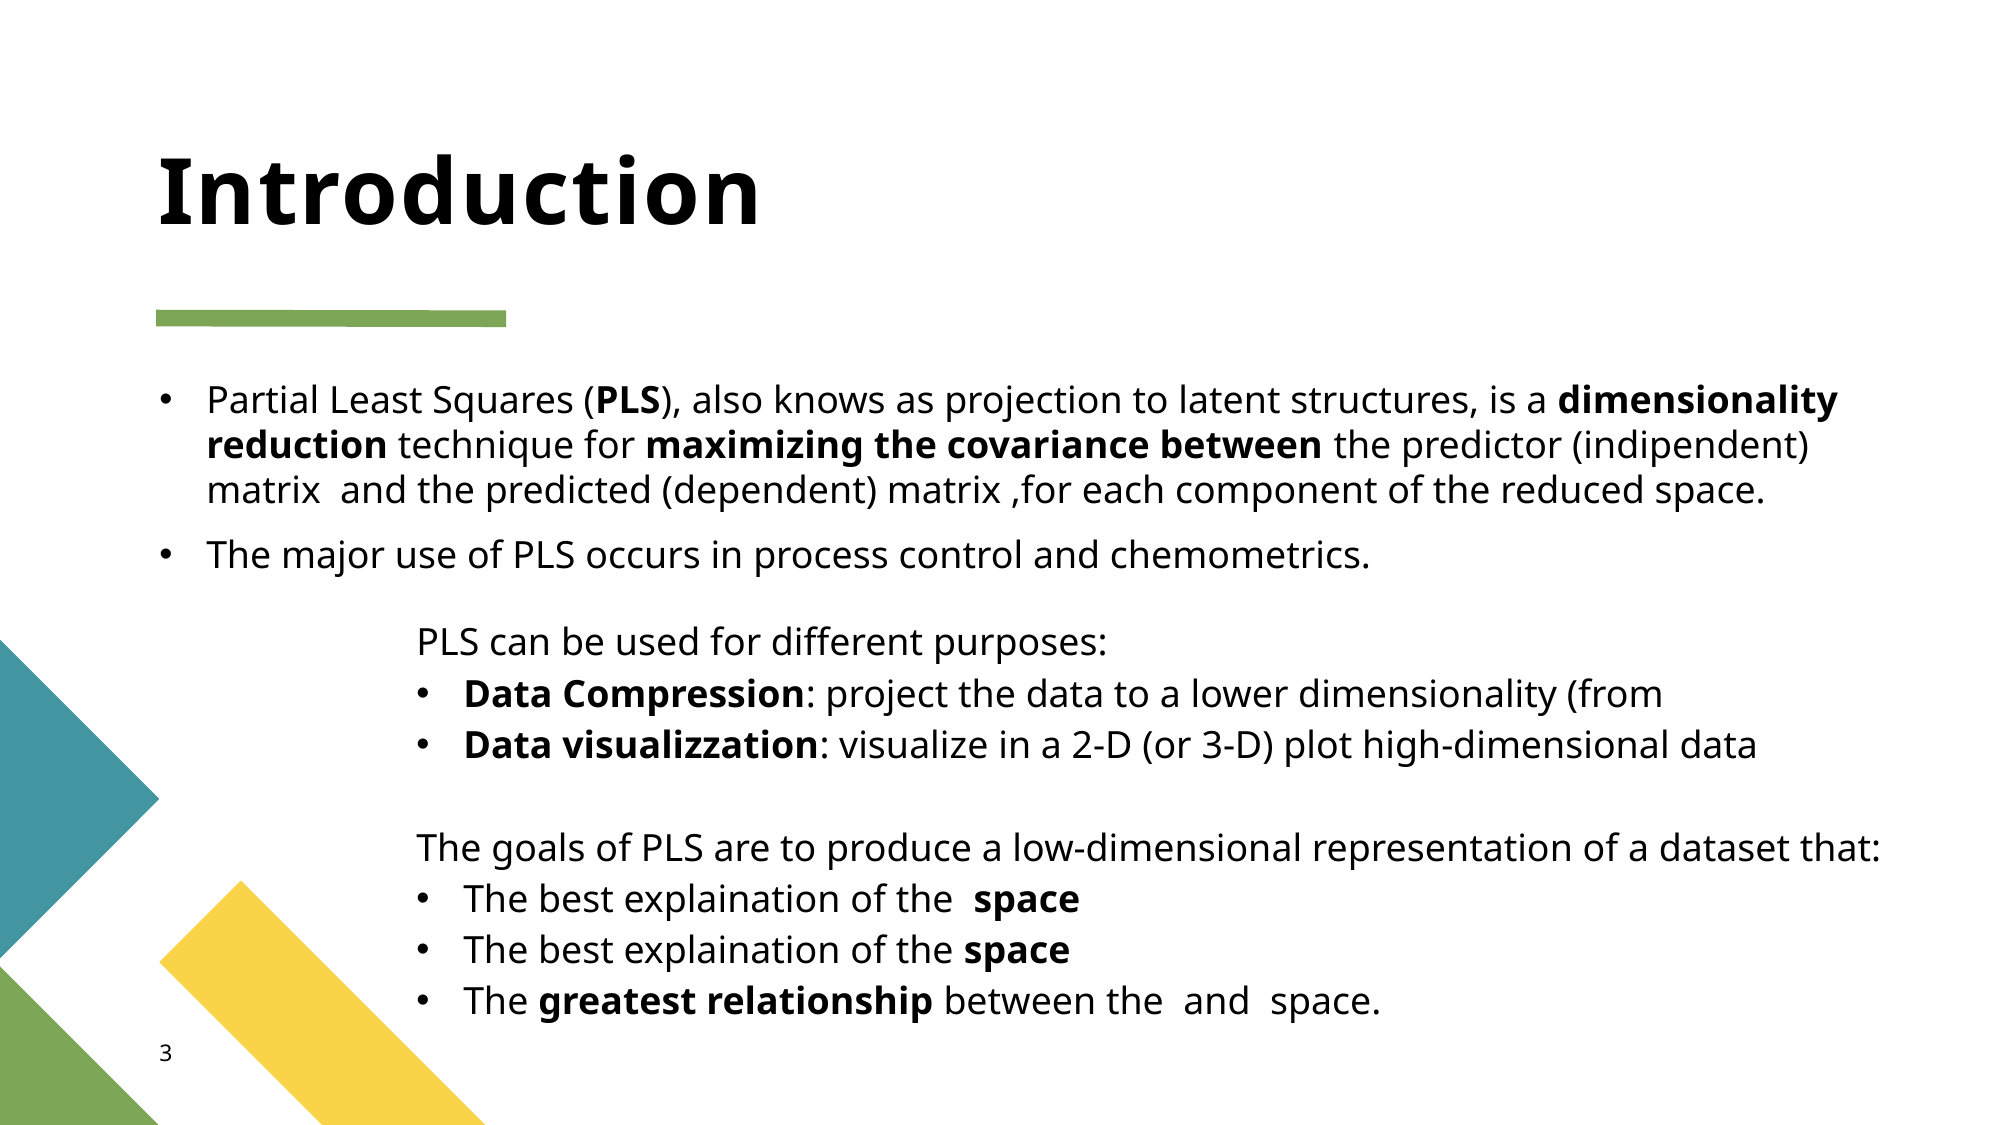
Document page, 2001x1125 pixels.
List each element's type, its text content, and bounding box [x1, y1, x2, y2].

title Introduction [158, 144, 969, 245]
slide_number 3 [159, 1038, 246, 1080]
